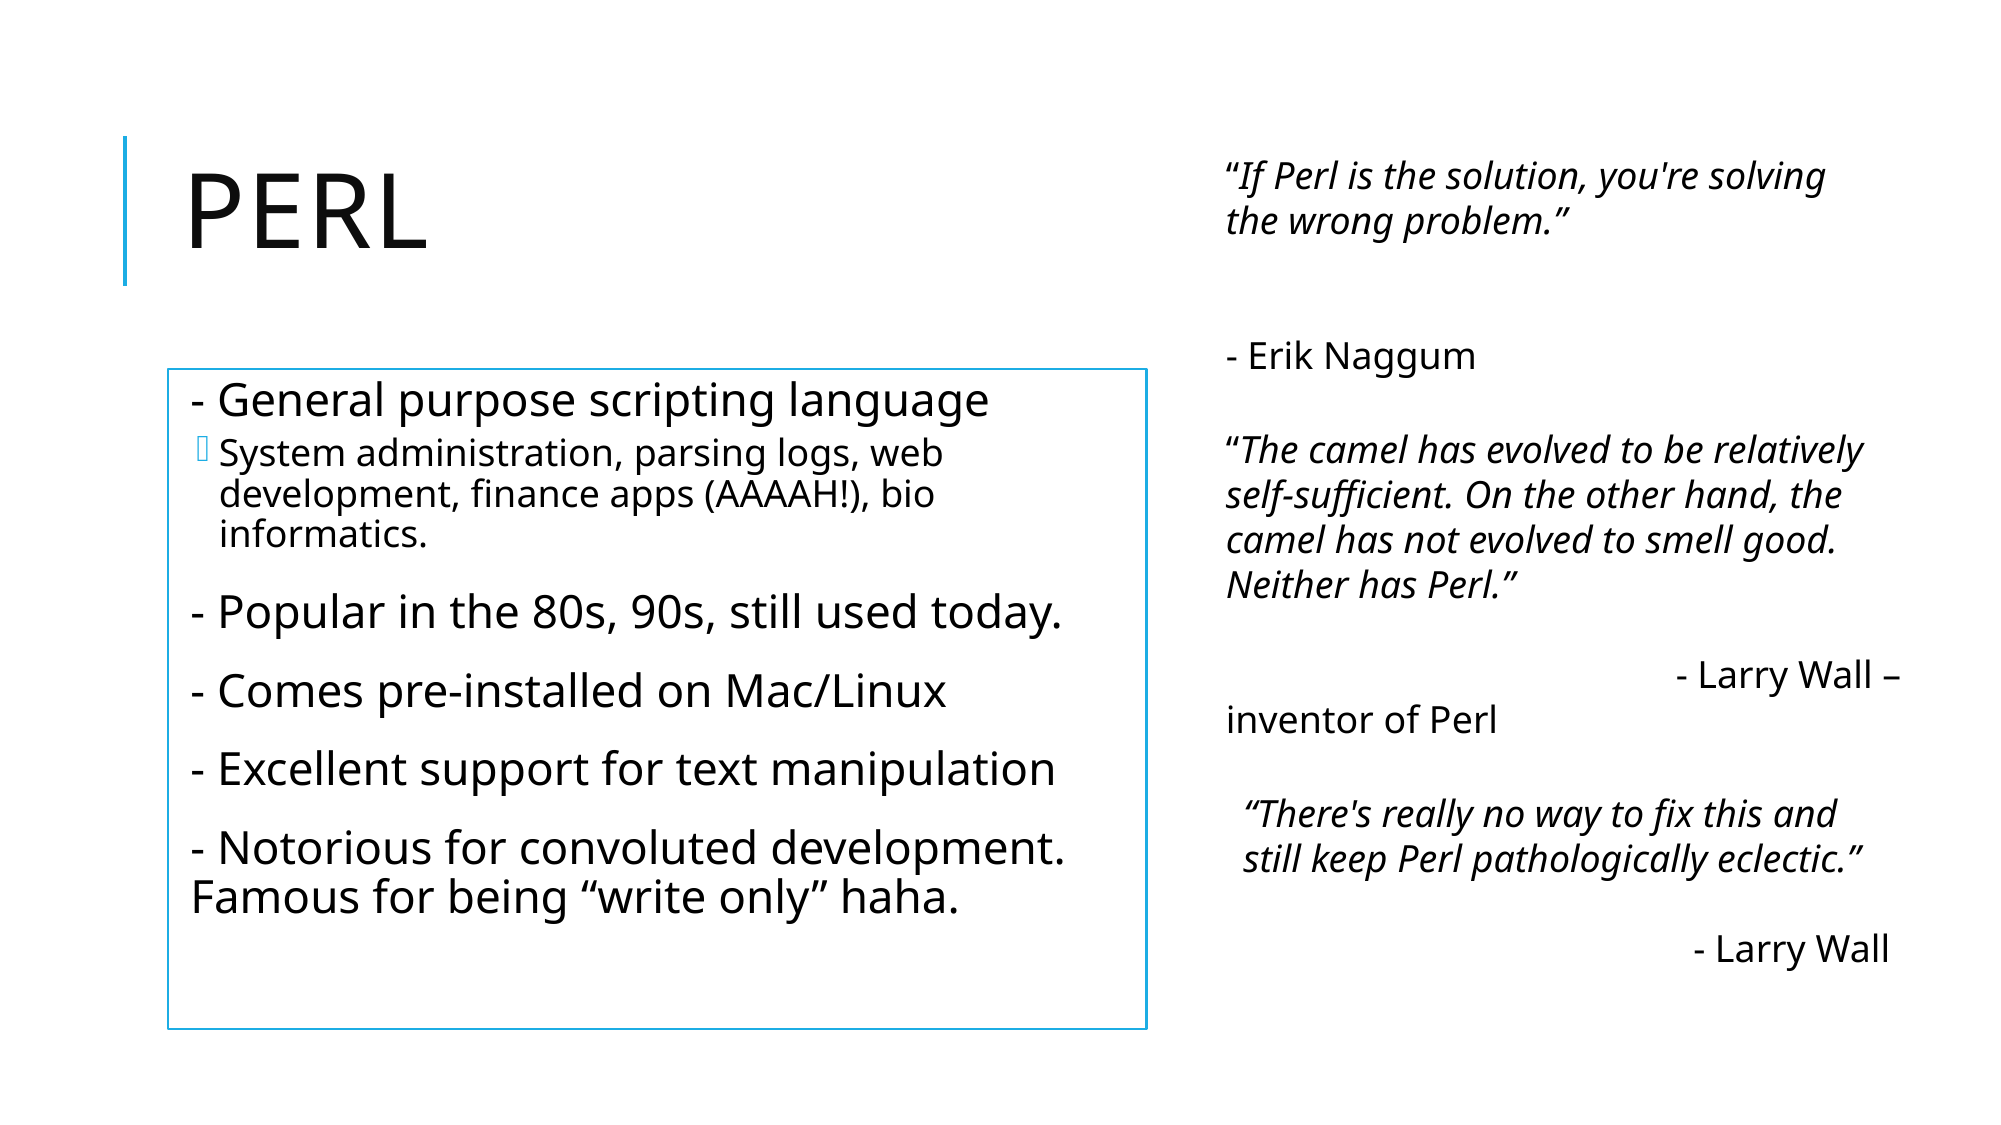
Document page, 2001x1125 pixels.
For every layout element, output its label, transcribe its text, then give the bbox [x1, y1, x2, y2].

text_box “If Perl is the solution, you're solving the wrong problem.” - Erik Naggum [1210, 145, 1850, 385]
text_box “The camel has evolved to be relatively self-sufficient. On the other hand, the camel has not evolved to smell good. Neither has Perl.” - Larry Wall – inventor of Perl [1211, 418, 1926, 749]
text_box “There's really no way to fix this and still keep Perl pathologically eclectic.” - Larry Wall [1228, 782, 1908, 978]
title perl [168, 96, 1763, 342]
list - General purpose scripting language System administration, parsing logs, web development, finance apps (AAAAH!), bio informatics. - Popular in the 80s, 90s, still used today. - Comes pre-installed on Mac/Linux - Excellent support for text manipulation - Notorious for convoluted development. Famous for being “write only” haha. [167, 368, 1148, 1030]
